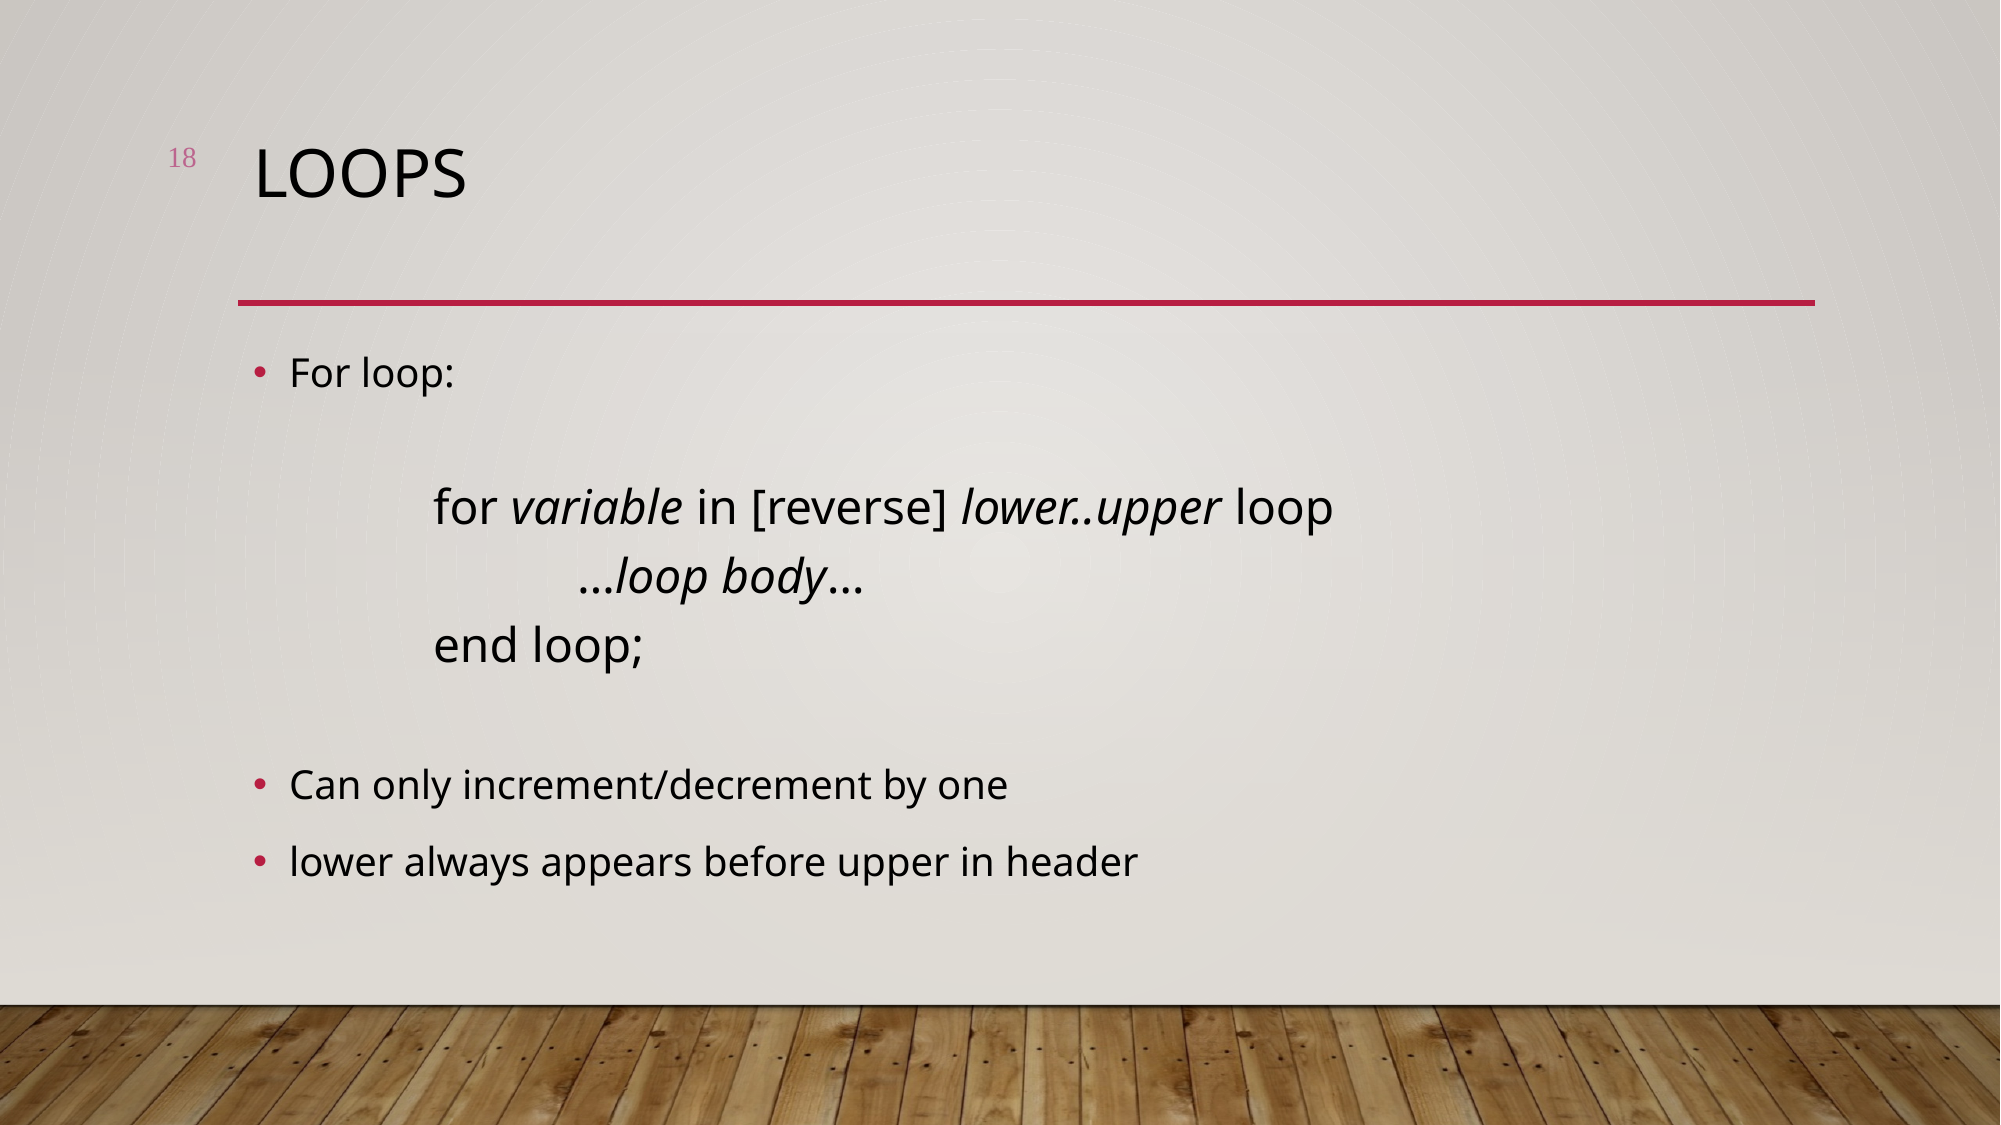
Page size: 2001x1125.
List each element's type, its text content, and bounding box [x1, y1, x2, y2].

slide_number 18 [78, 131, 212, 214]
list For loop: for variable in [reverse] lower..upper loop …loop body… end loop; Can only increment/decrement by one lower always appears before upper in header [238, 330, 1814, 897]
picture [0, 1005, 2000, 1125]
title Loops [238, 131, 1814, 305]
